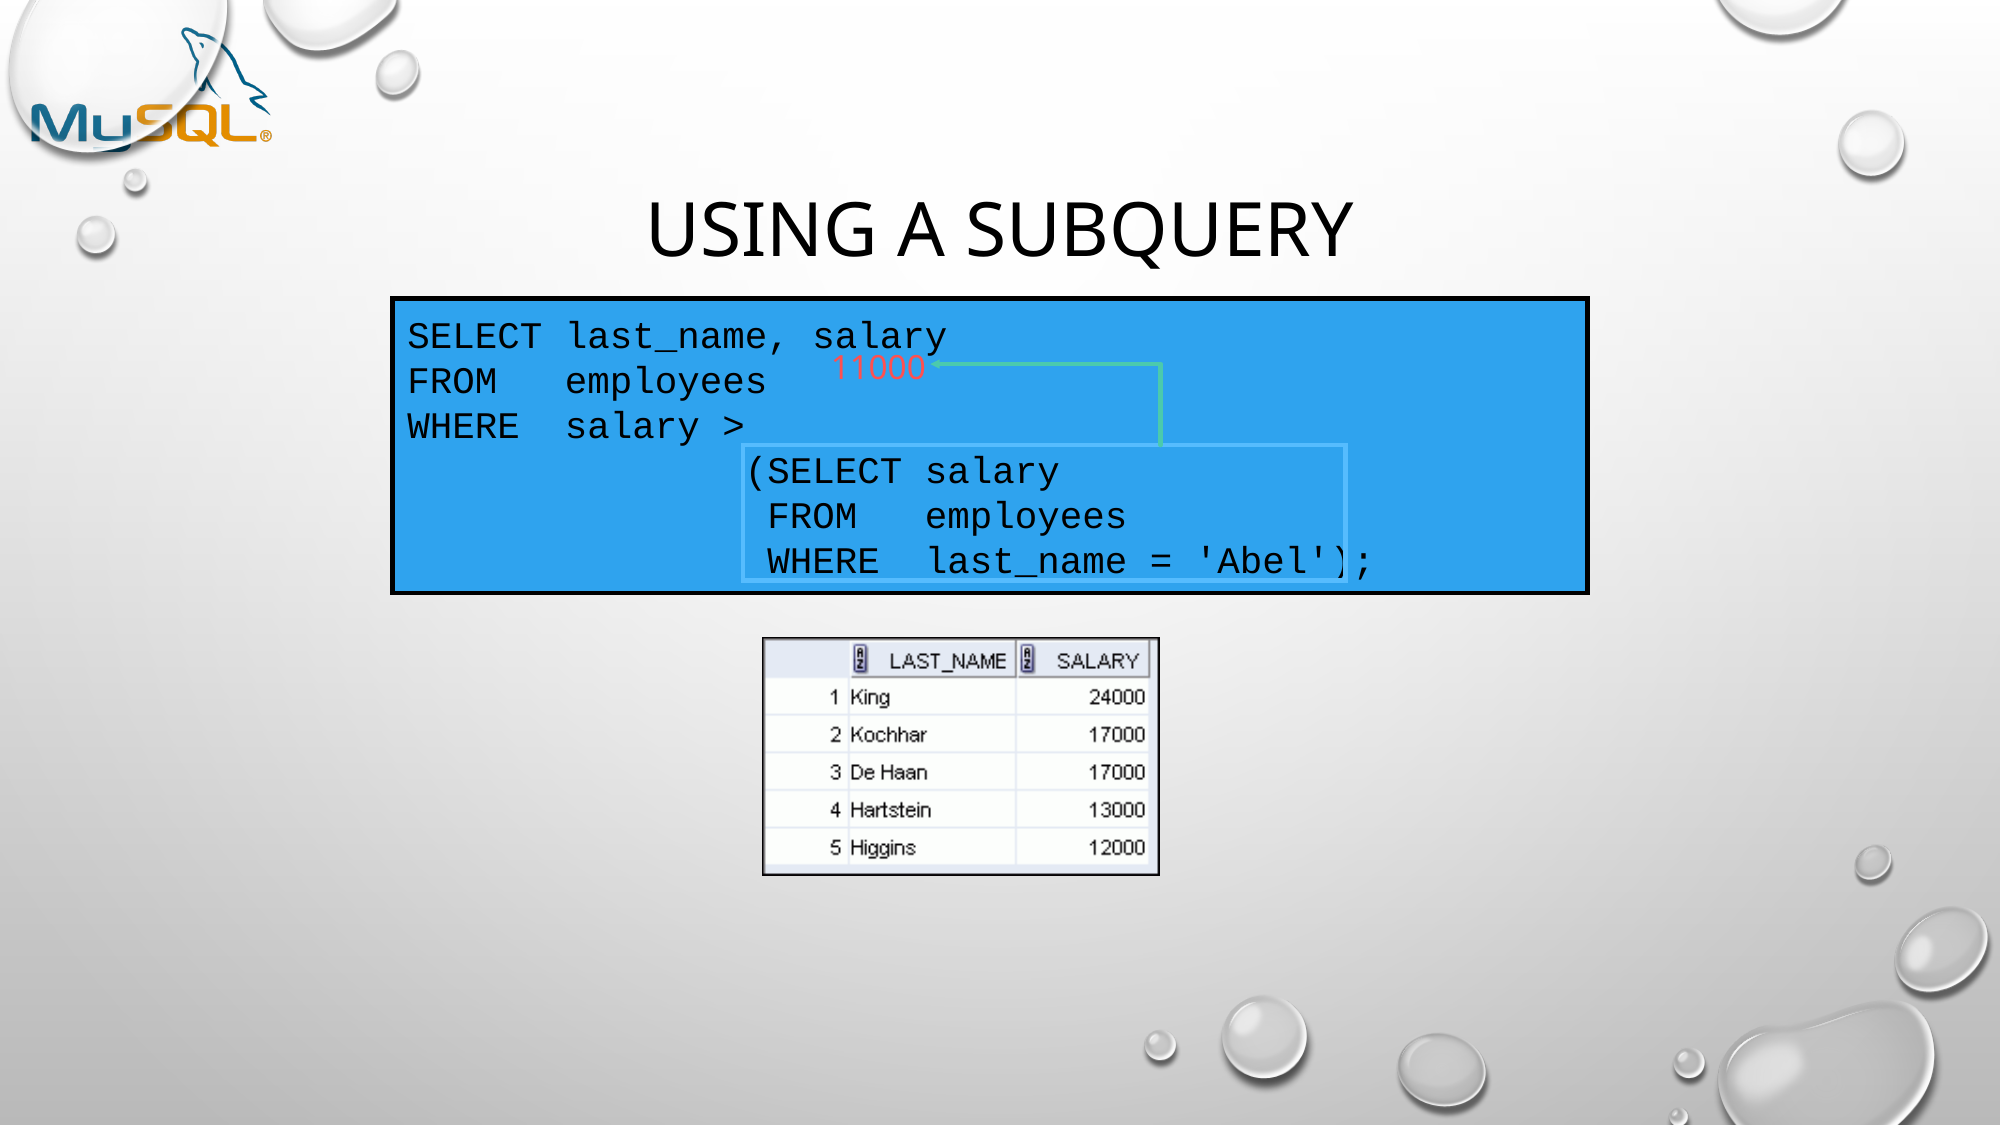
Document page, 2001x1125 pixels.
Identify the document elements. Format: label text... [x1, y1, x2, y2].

text_box [930, 359, 1162, 445]
text_box 11000 [815, 330, 941, 394]
picture [0, 0, 2000, 1125]
text_box [742, 445, 1346, 581]
title Using a Subquery [149, 101, 1851, 364]
text_box SELECT last_name, salary FROM employees WHERE salary > (SELECT salary FROM employees WHERE last_name = 'Abel'); [392, 364, 1588, 594]
